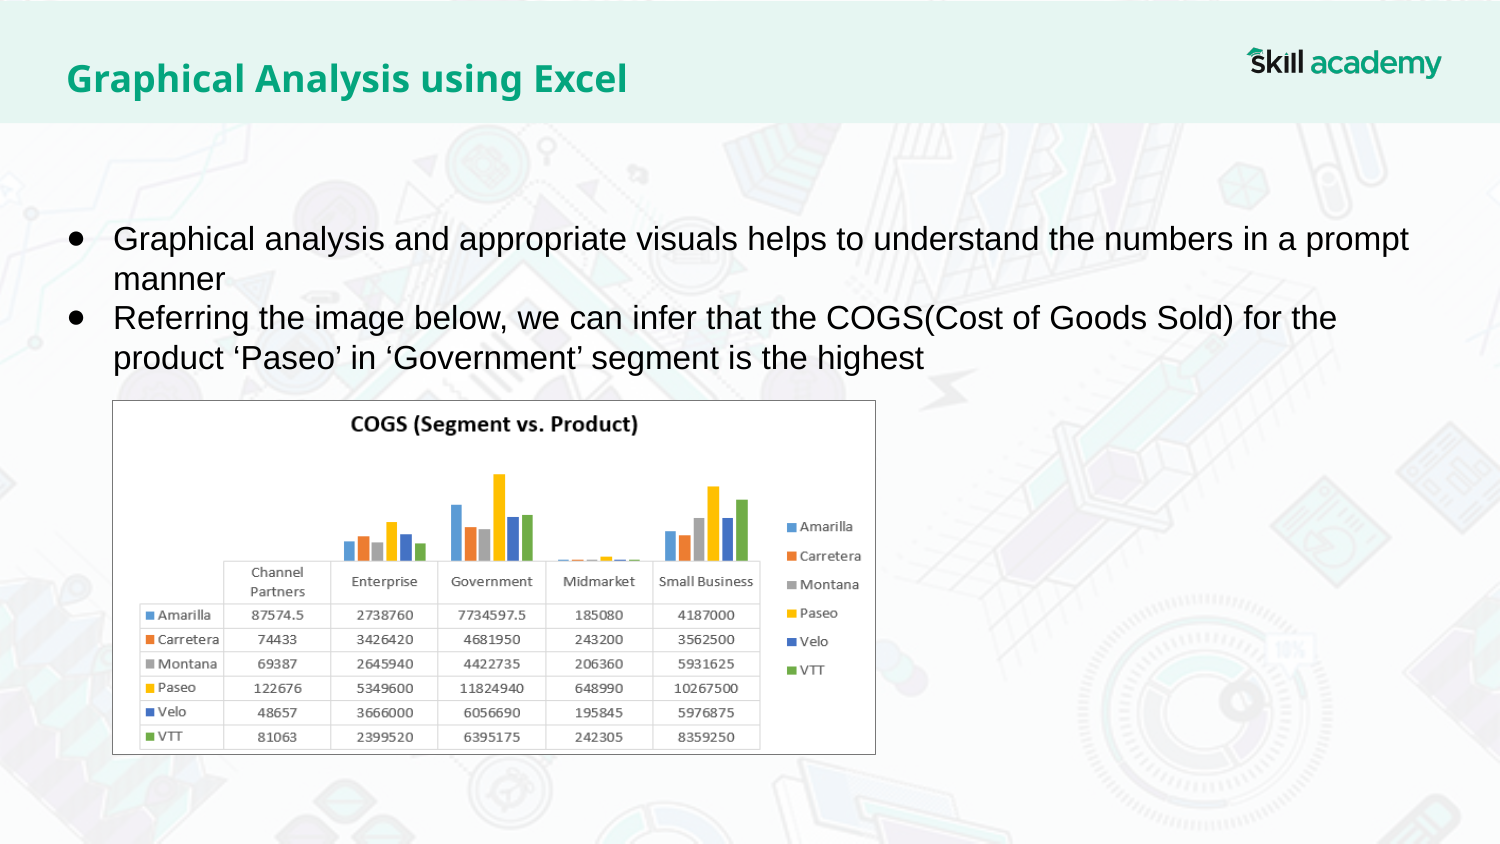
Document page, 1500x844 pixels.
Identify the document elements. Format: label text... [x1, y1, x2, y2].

list Graphical analysis and appropriate visuals helps to understand the numbers in a prompt manner Referring the image below, we can infer that the COGS(Cost of Goods Sold) for the product ‘Paseo’ in ‘Government’ segment is the highest [51, 201, 1449, 755]
picture [112, 400, 876, 755]
title Graphical Analysis using Excel [51, 40, 1449, 172]
